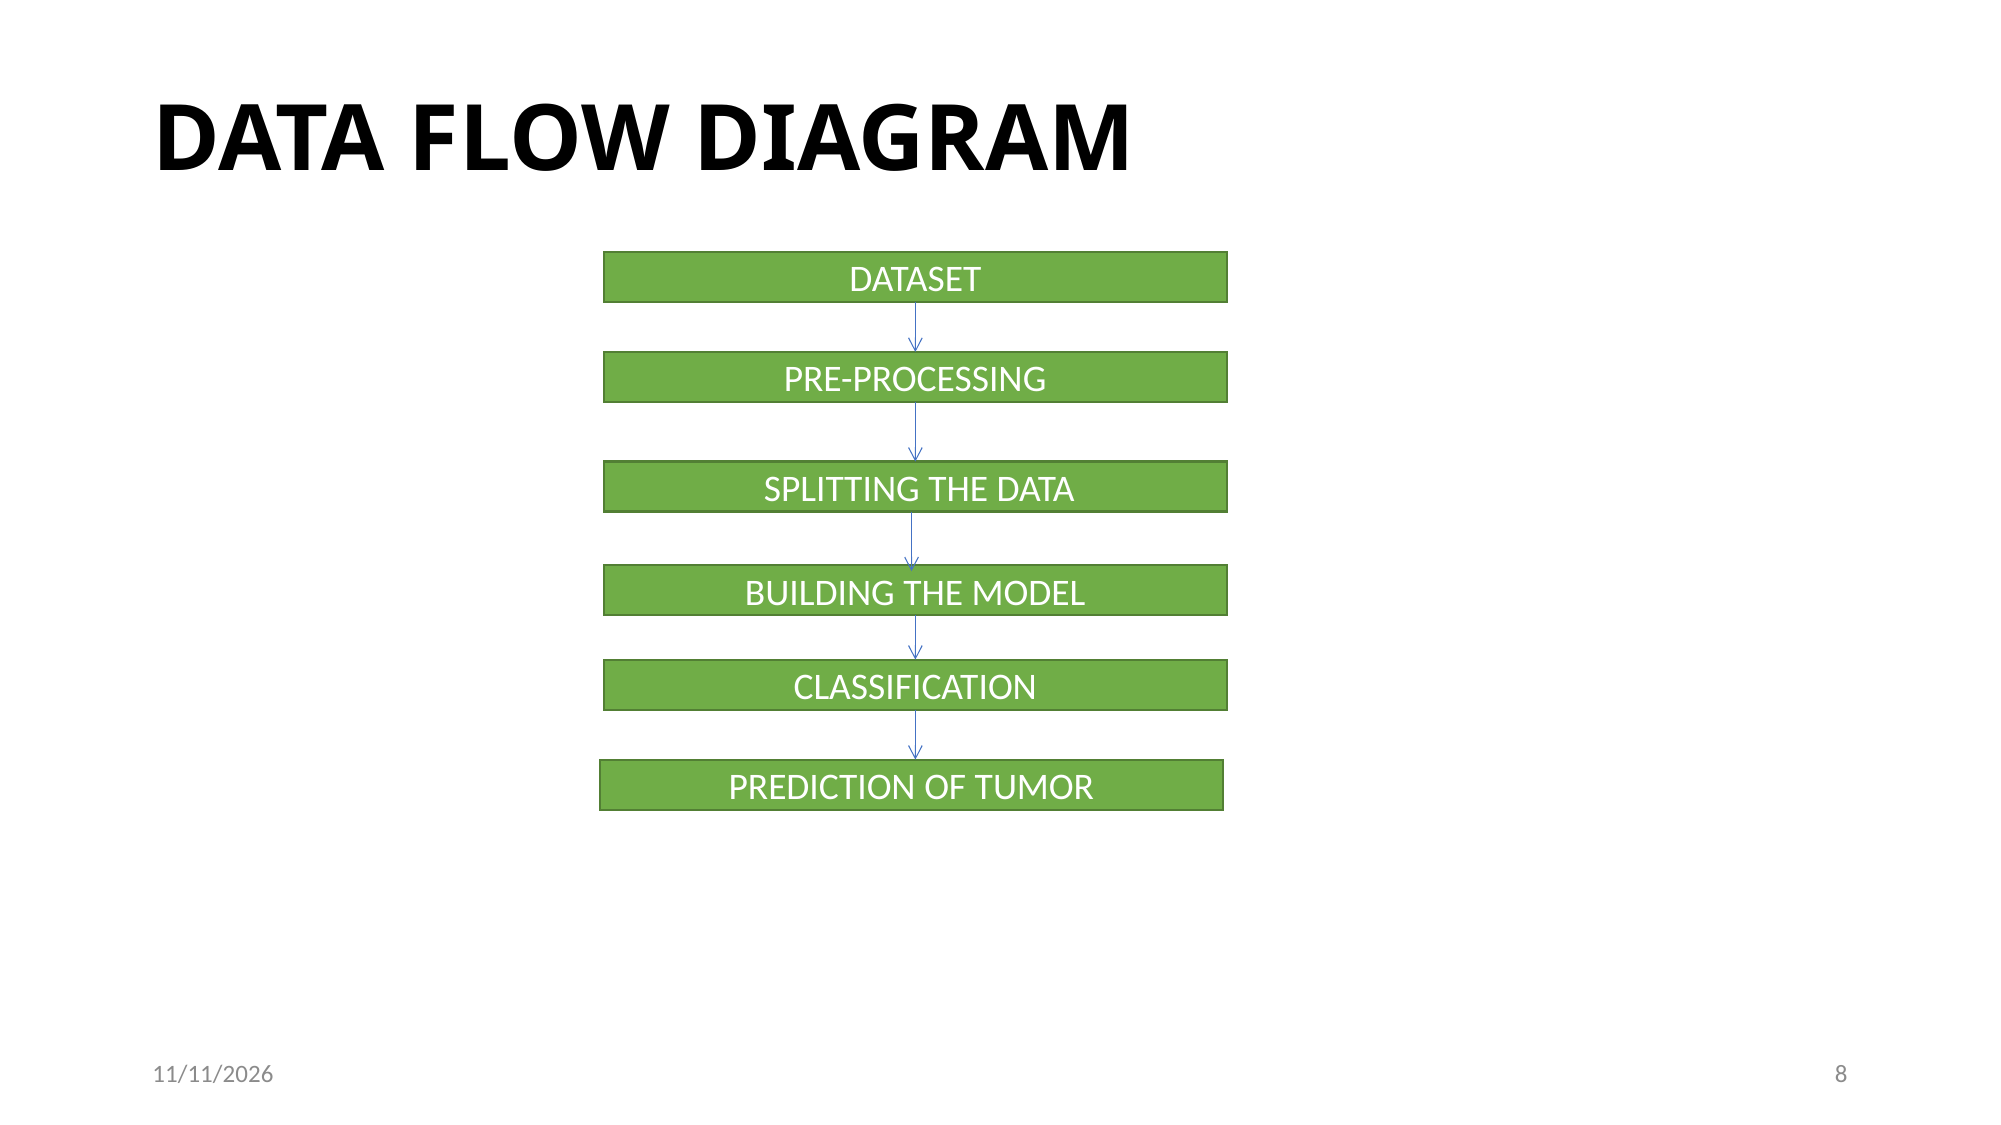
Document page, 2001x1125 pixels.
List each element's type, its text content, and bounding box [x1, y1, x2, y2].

text_box DATASET [603, 251, 1228, 303]
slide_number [137, 1042, 588, 1103]
text_box SPLITTING THE DATA [603, 460, 1228, 513]
slide_number 8 [1412, 1042, 1863, 1103]
title DATA FLOW DIAGRAM [137, 59, 1863, 222]
text_box CLASSIFICATION [603, 659, 1228, 711]
text_box BUILDING THE MODEL [603, 564, 1228, 616]
text_box PREDICTION OF TUMOR [599, 759, 1224, 811]
text_box PRE-PROCESSING [603, 351, 1228, 403]
